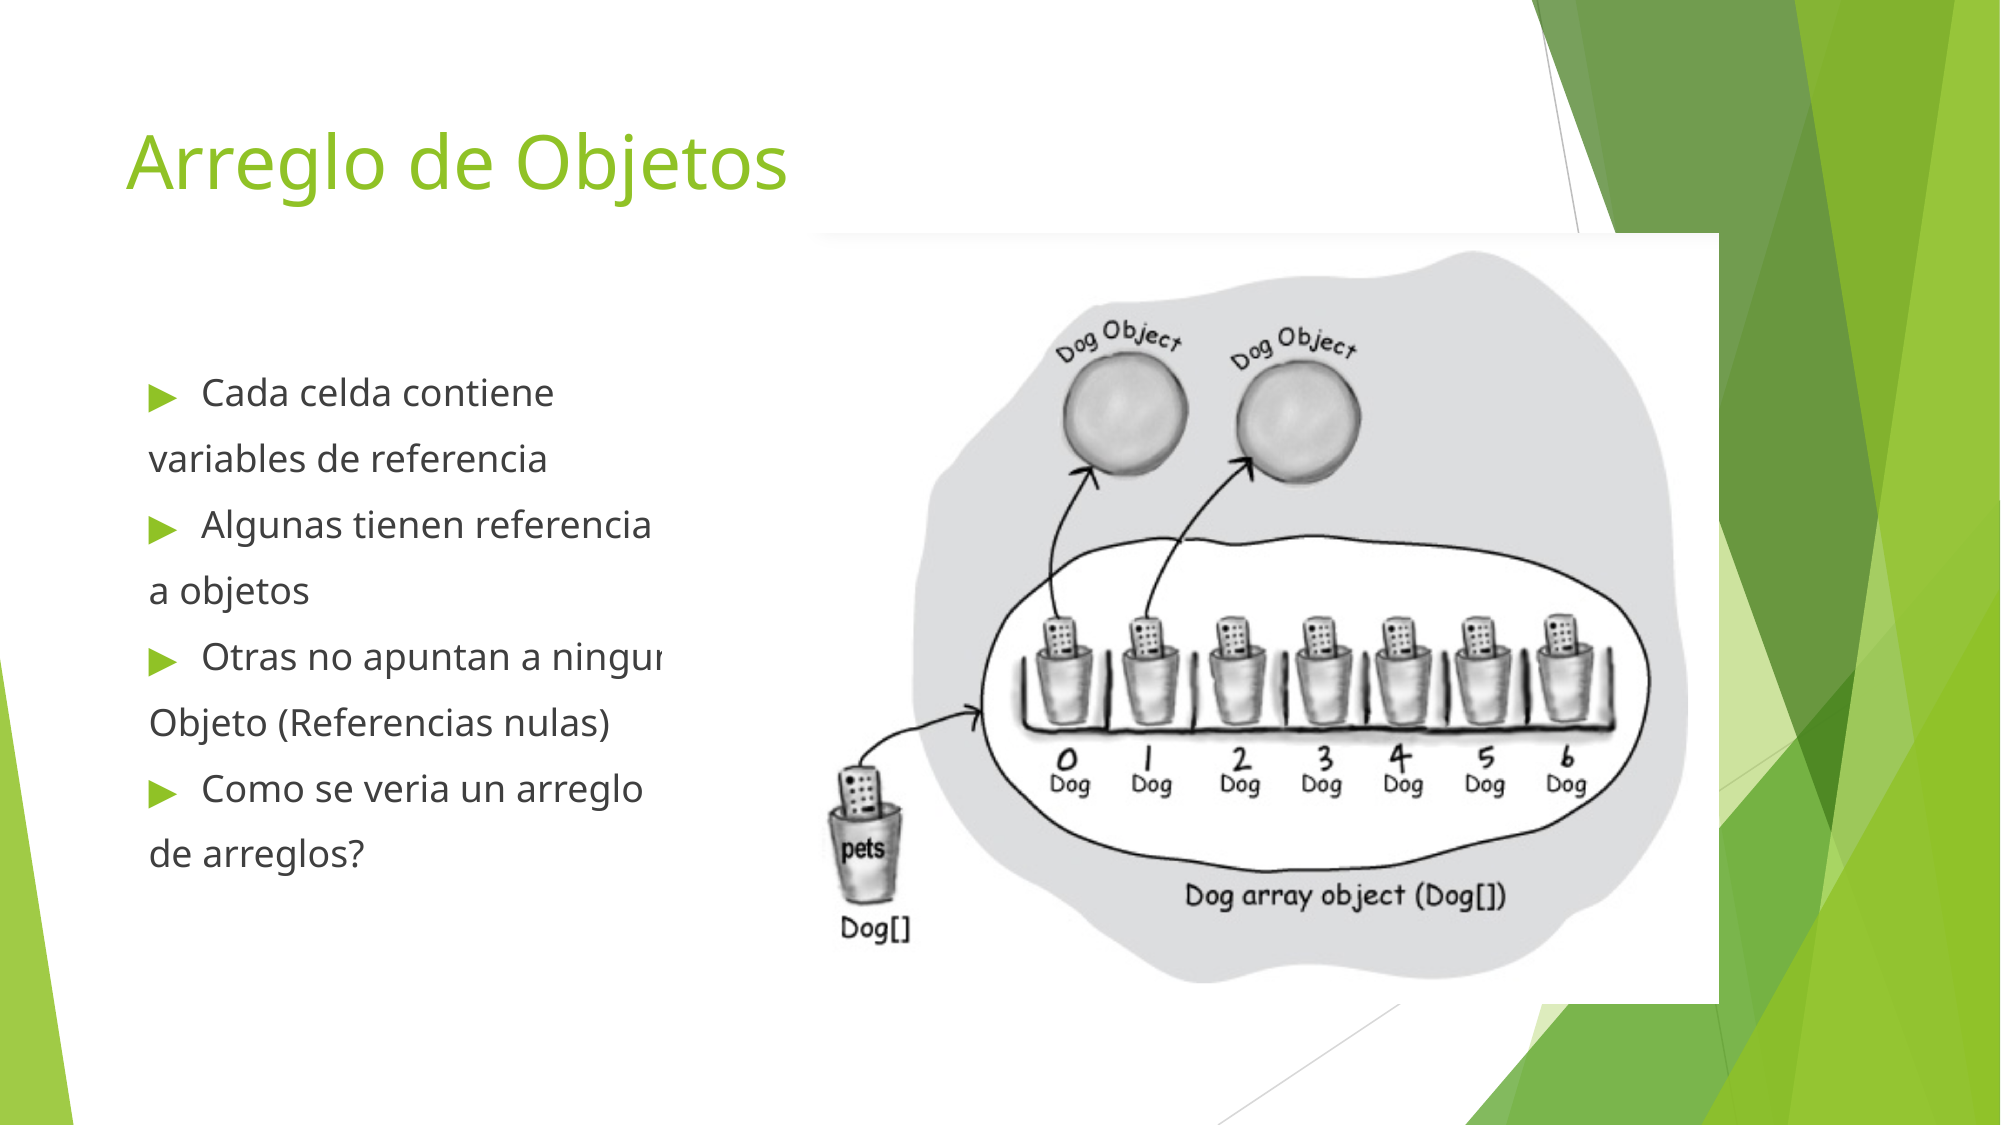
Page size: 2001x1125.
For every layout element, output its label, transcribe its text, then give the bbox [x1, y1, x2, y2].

list Cada celda contiene variables de referencia Algunas tienen referencia a objetos Otras no apuntan a ningun Objeto (Referencias nulas) Como se veria un arreglo de arreglos? [111, 354, 657, 992]
title Arreglo de Objetos [111, 99, 1522, 317]
picture [662, 233, 1719, 1004]
